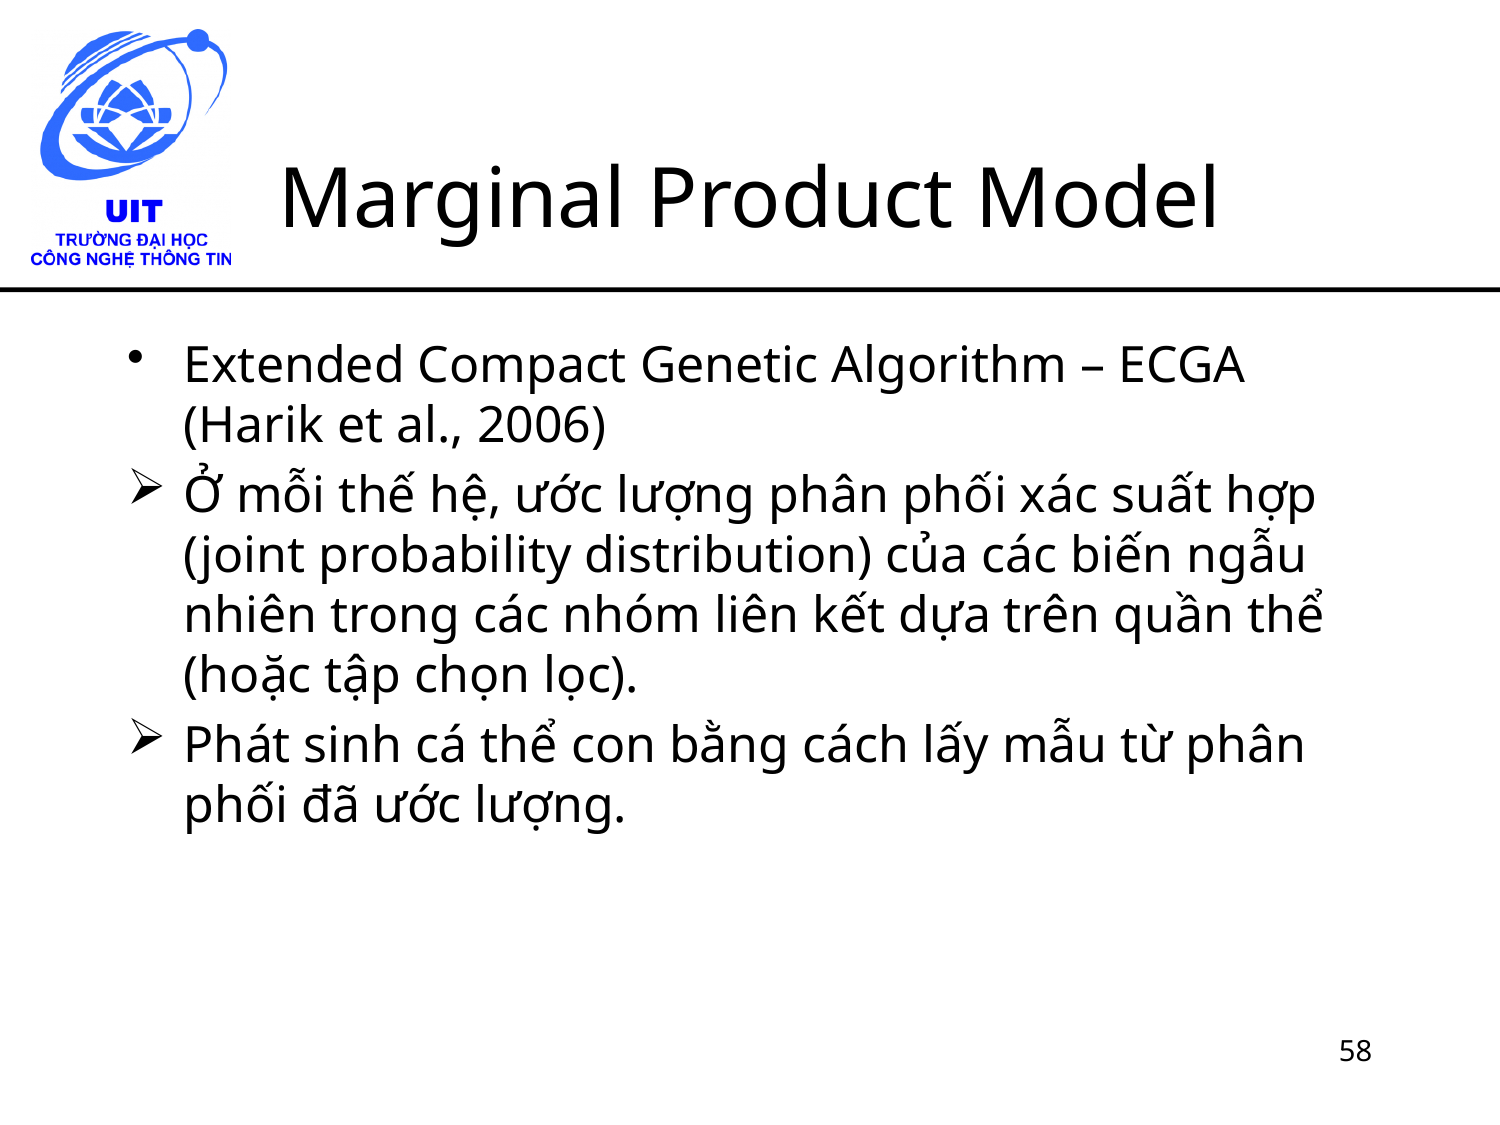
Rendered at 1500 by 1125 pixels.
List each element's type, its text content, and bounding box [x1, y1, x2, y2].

picture [31, 29, 231, 268]
title Marginal Product Model [112, 99, 1388, 288]
slide_number 58 [1074, 1024, 1388, 1101]
list Extended Compact Genetic Algorithm – ECGA (Harik et al., 2006) Ở mỗi thế hệ, ước lượng phân phối xác suất hợp (joint probability distribution) của các biến ngẫu nhiên trong các nhóm liên kết dựa trên quần thể (hoặc tập chọn lọc). Phát sinh cá thể con bằng cách lấy mẫu từ phân phối đã ước lượng. [112, 324, 1388, 1000]
